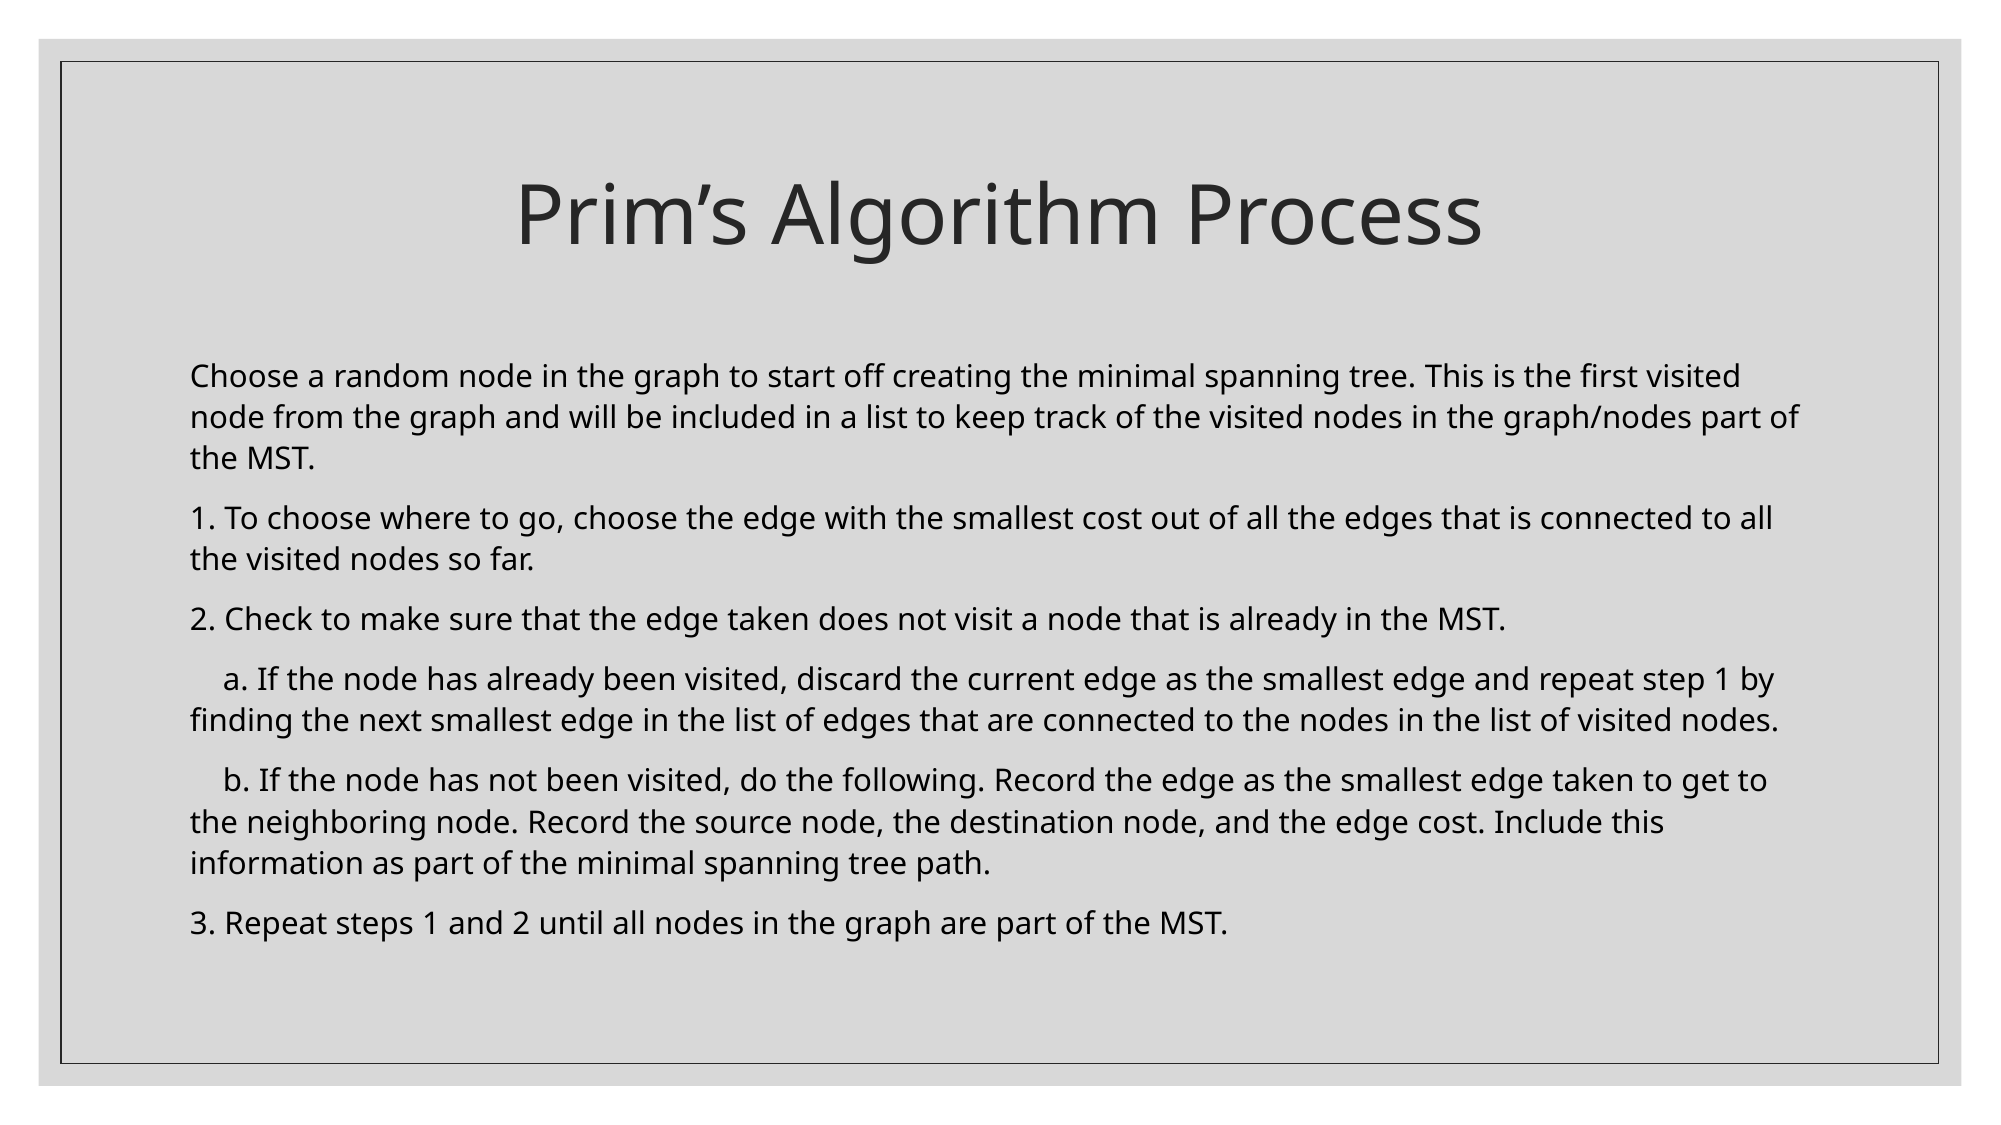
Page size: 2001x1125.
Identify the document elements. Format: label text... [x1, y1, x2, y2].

list Choose a random node in the graph to start off creating the minimal spanning tree. This is the first visited node from the graph and will be included in a list to keep track of the visited nodes in the graph/nodes part of the MST. 1. To choose where to go, choose the edge with the smallest cost out of all the edges that is connected to all the visited nodes so far. 2. Check to make sure that the edge taken does not visit a node that is already in the MST. a. If the node has already been visited, discard the current edge as the smallest edge and repeat step 1 by finding the next smallest edge in the list of edges that are connected to the nodes in the list of visited nodes. b. If the node has not been visited, do the following. Record the edge as the smallest edge taken to get to the neighboring node. Record the source node, the destination node, and the edge cost. Include this information as part of the minimal spanning tree path. 3. Repeat steps 1 and 2 until all nodes in the graph are part of the MST. [174, 345, 1825, 977]
title Prim’s Algorithm Process [174, 105, 1825, 331]
